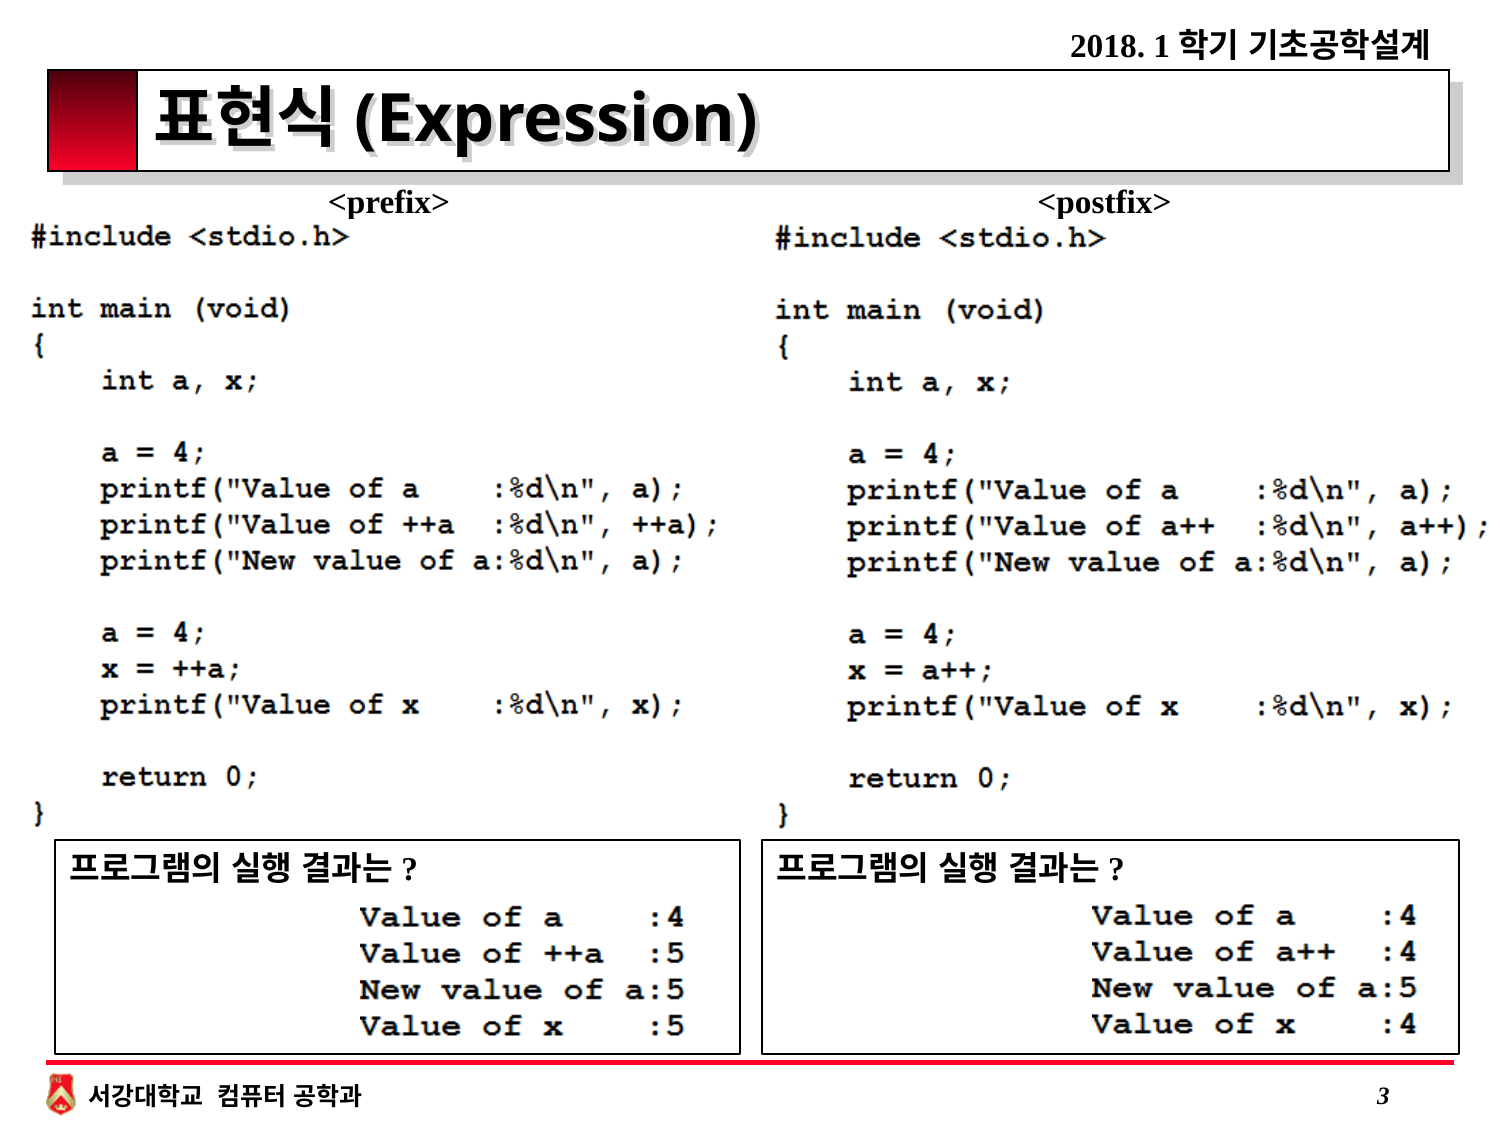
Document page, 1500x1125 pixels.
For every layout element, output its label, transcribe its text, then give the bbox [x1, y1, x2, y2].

text_box 프로그램의 실행 결과는? [55, 839, 741, 1055]
picture [29, 219, 727, 830]
picture [44, 1068, 80, 1119]
title 표현식(Expression) [138, 65, 1455, 179]
text_box <postfix> [1022, 172, 1187, 218]
text_box 프로그램의 실행 결과는? [761, 839, 1459, 1055]
slide_number 2 [1287, 1070, 1405, 1119]
text_box <prefix> [313, 172, 466, 218]
picture [1092, 900, 1423, 1044]
picture [773, 219, 1500, 830]
picture [359, 900, 692, 1042]
